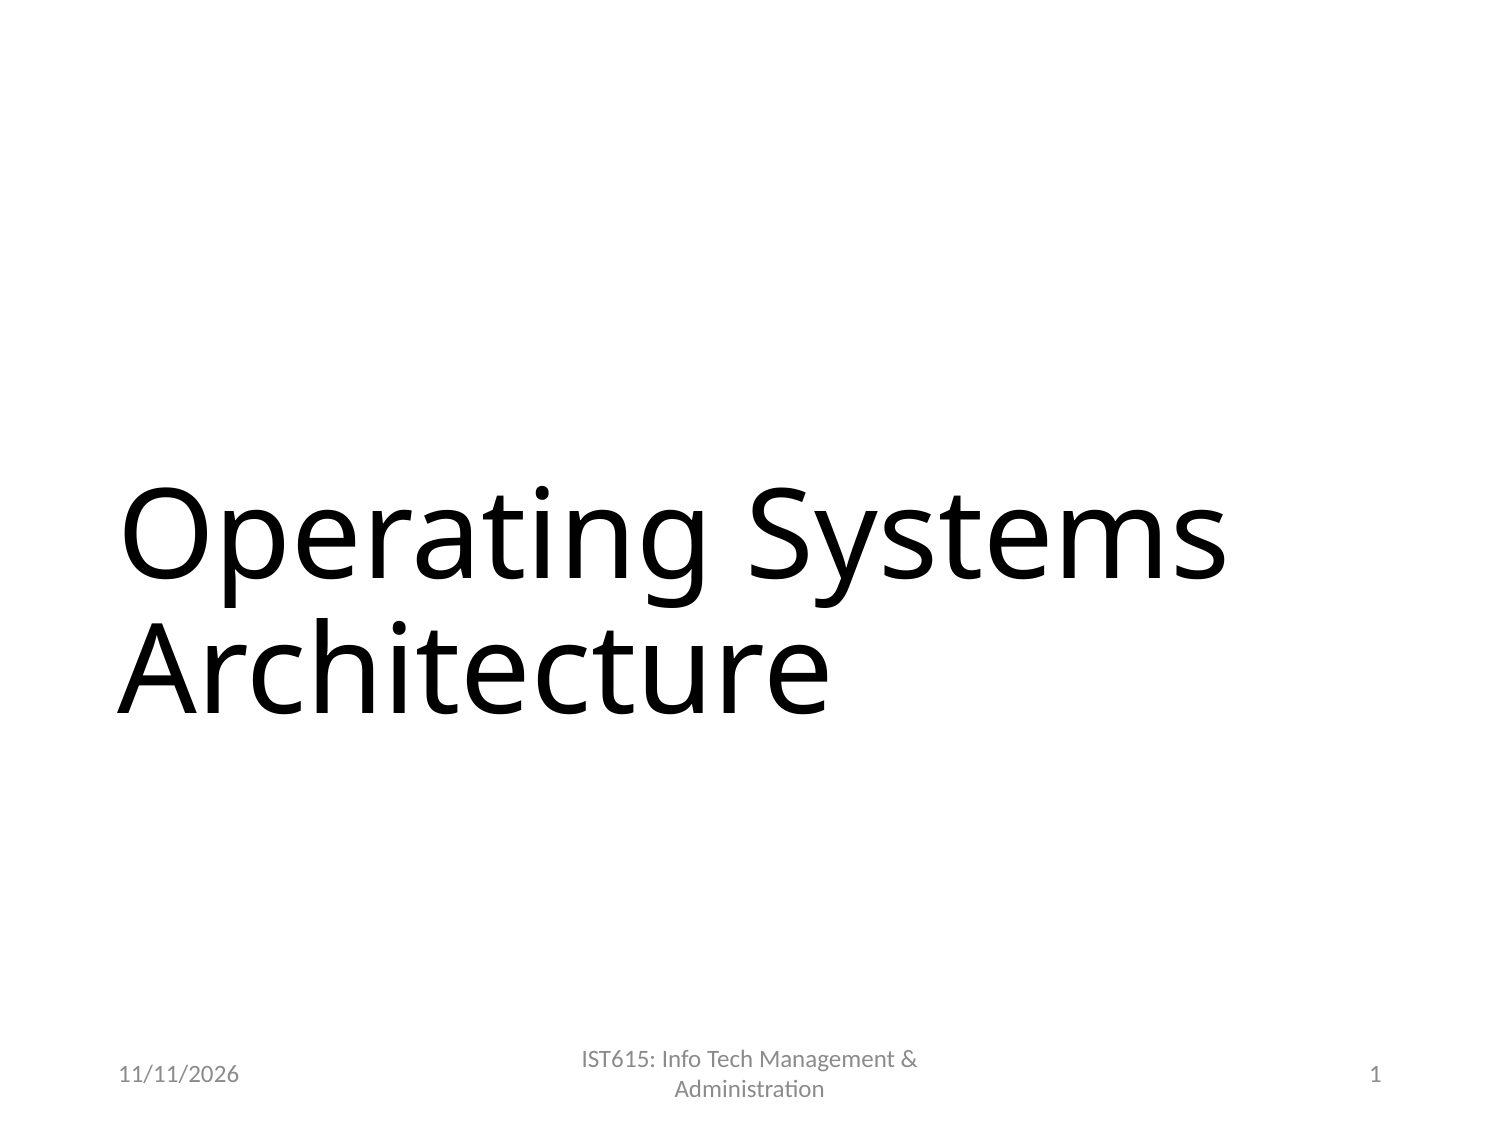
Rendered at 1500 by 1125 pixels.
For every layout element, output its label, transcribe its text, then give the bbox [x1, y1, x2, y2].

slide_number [103, 1042, 441, 1103]
footer IST615: Info Tech Management & Administration [496, 1042, 1004, 1103]
title Operating Systems Architecture [102, 280, 1397, 749]
slide_number 1 [1059, 1042, 1397, 1103]
